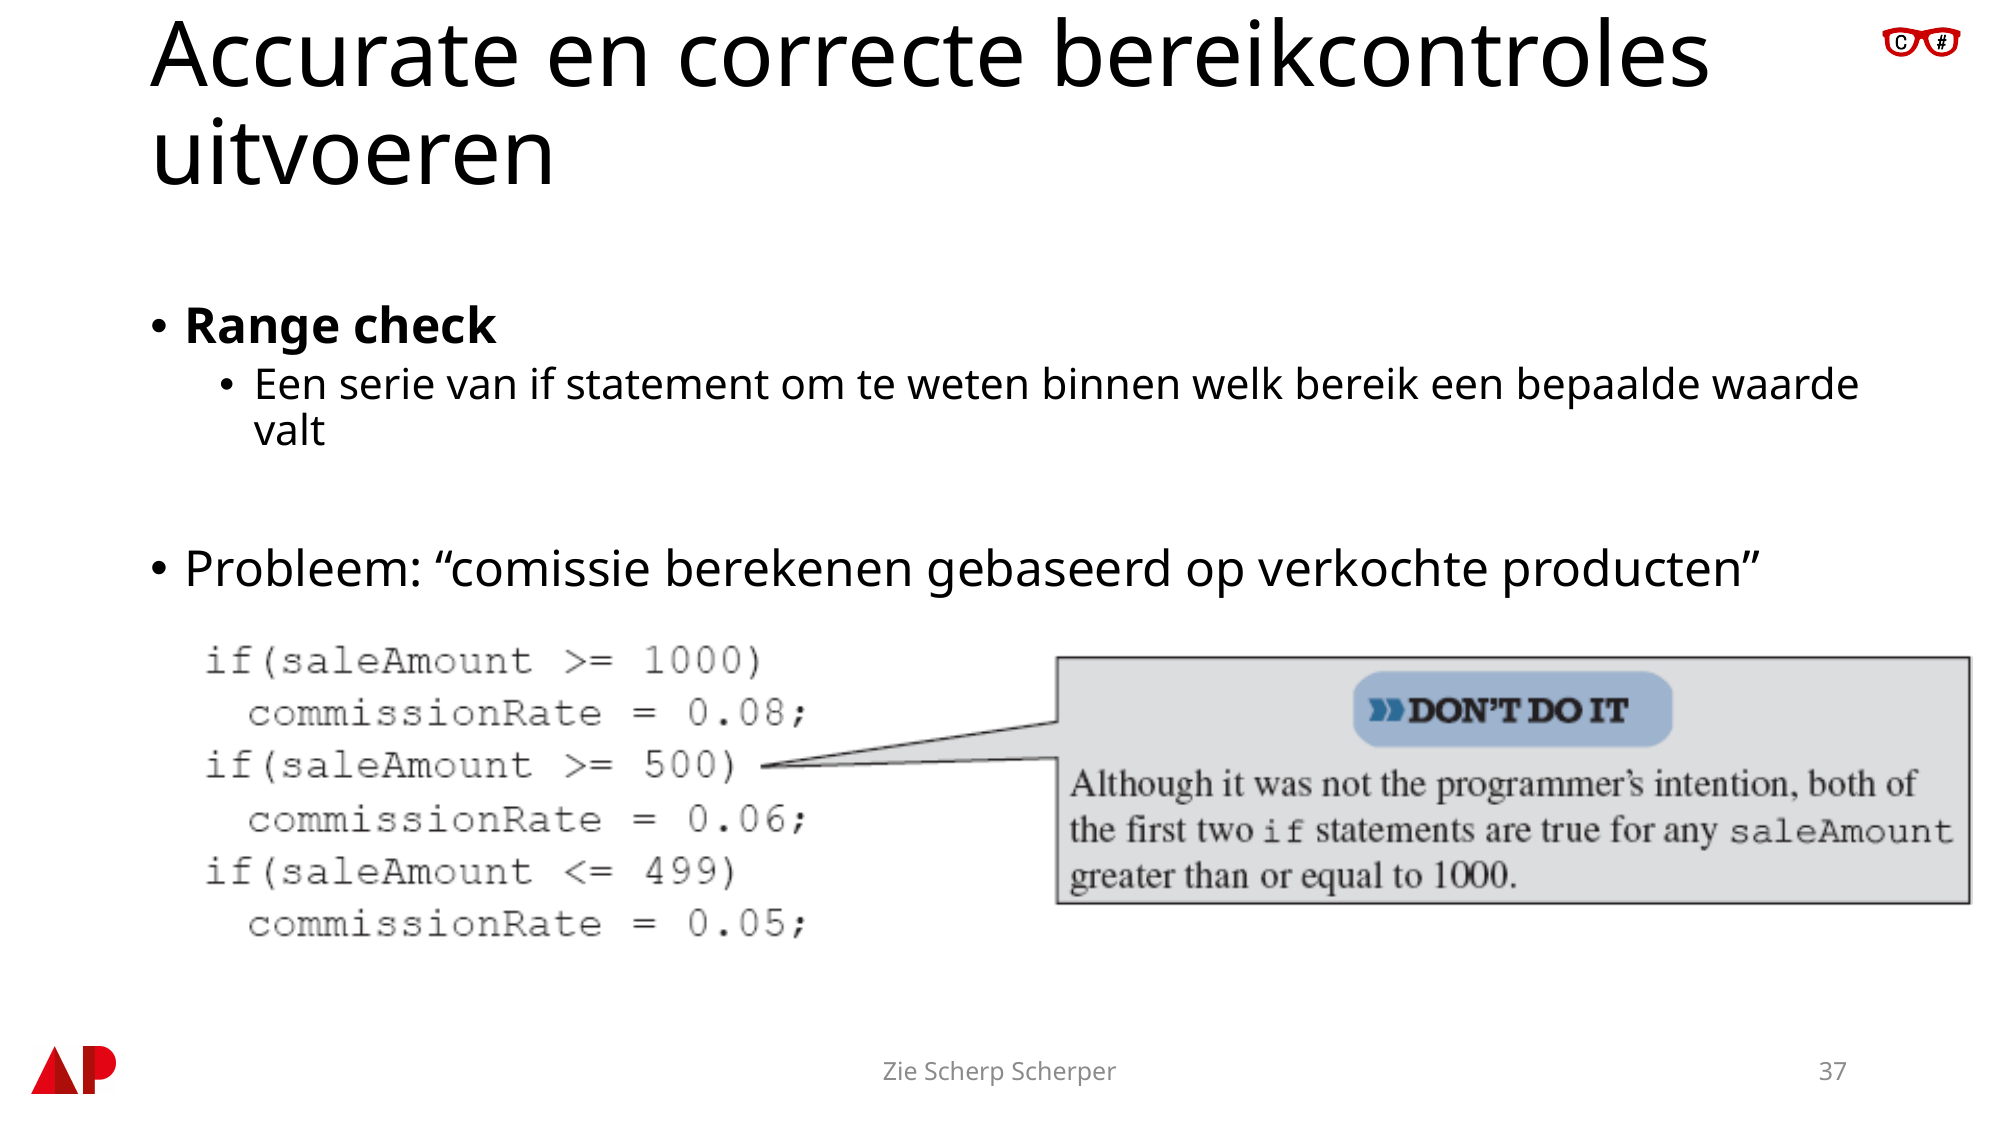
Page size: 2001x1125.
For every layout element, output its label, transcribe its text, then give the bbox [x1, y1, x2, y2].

list Range check Een serie van if statement om te weten binnen welk bereik een bepaalde waarde valt Probleem: “comissie berekenen gebaseerd op verkochte producten” [135, 293, 1875, 607]
picture [196, 636, 1973, 949]
slide_number 37 [1412, 1042, 1863, 1103]
title Accurate en correcte bereikcontroles uitvoeren [135, 0, 1798, 213]
picture [31, 1046, 116, 1094]
footer Zie Scherp Scherper [662, 1042, 1338, 1103]
picture [1879, 0, 1964, 85]
